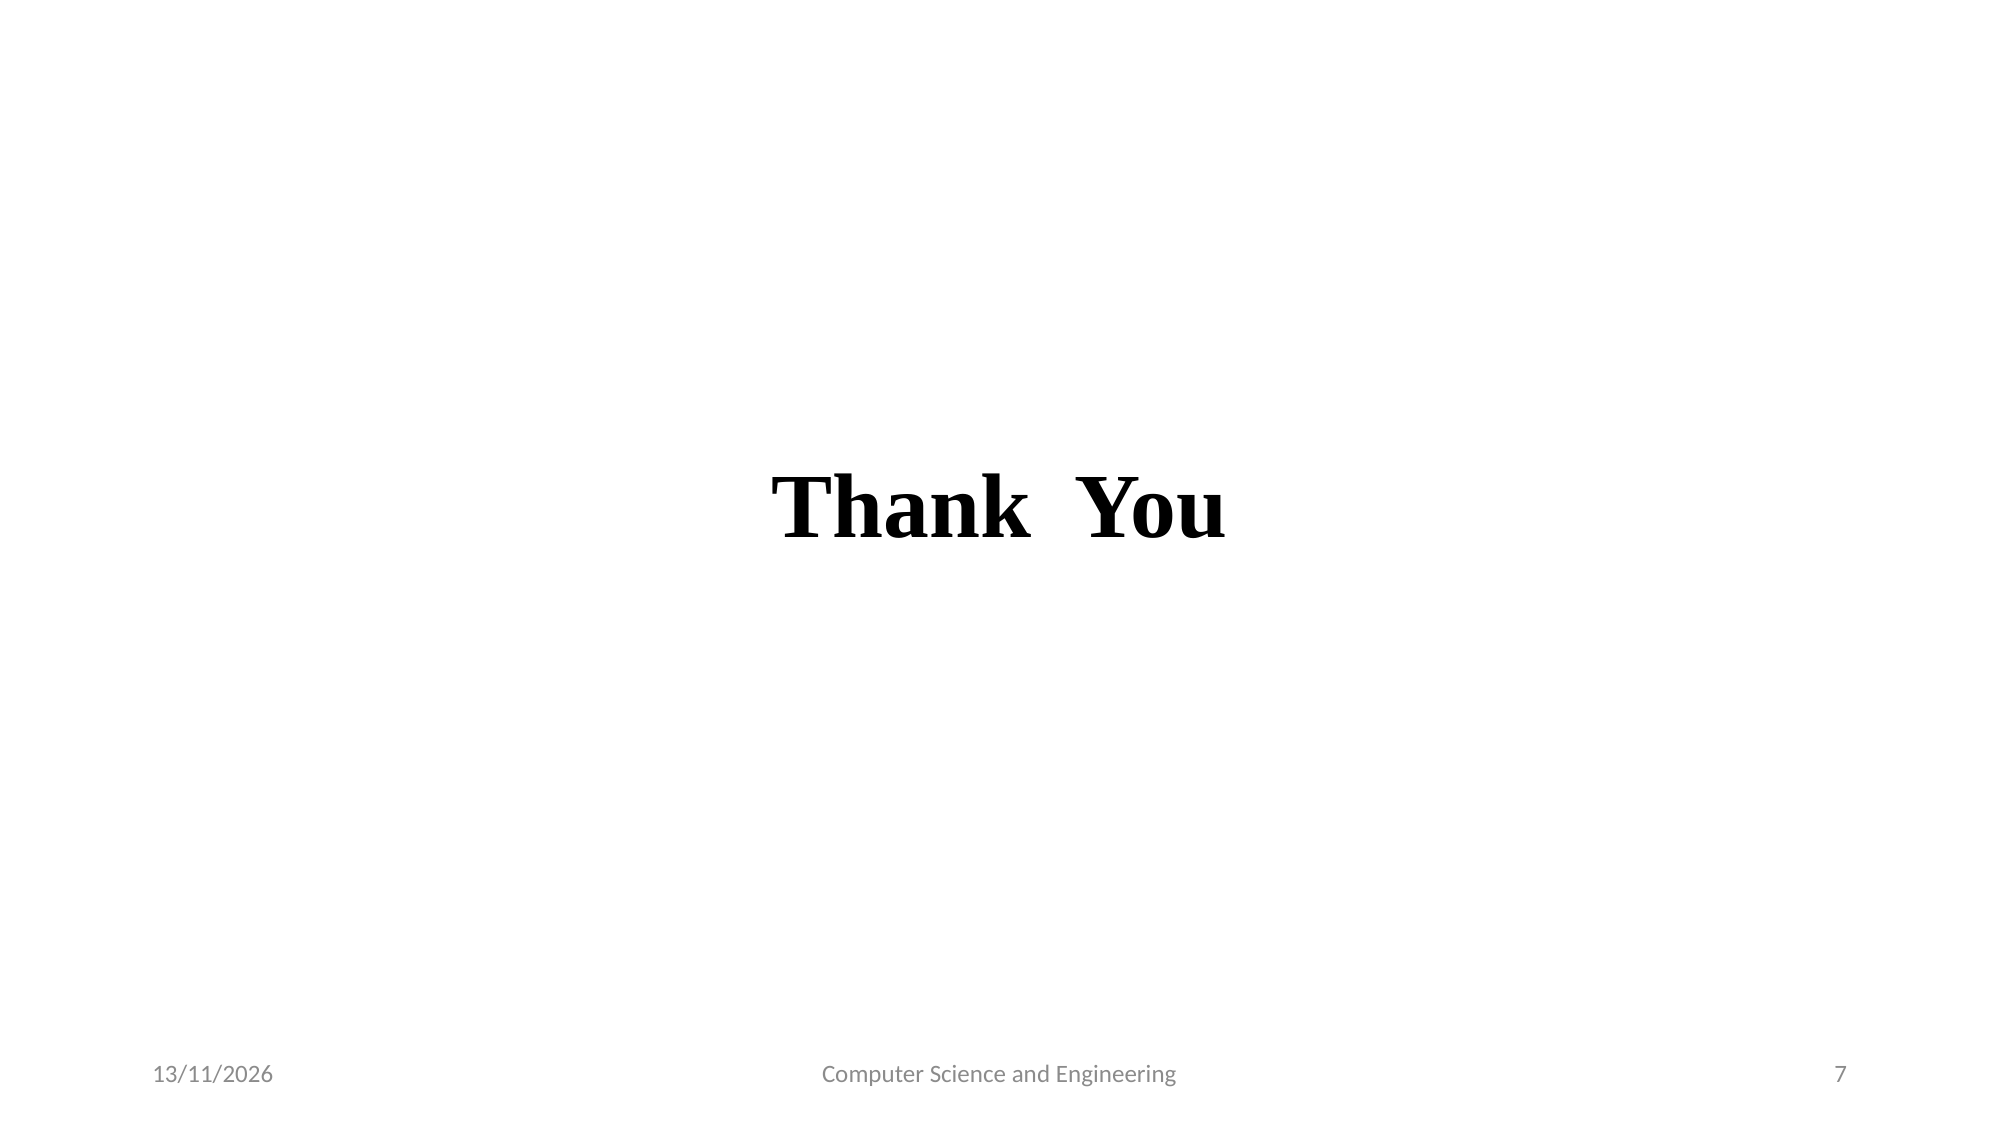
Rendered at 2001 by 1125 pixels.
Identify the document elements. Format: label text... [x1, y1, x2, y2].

text_box 19/02/2025 [137, 1042, 587, 1102]
text_box Computer Science and Engineering [662, 1042, 1337, 1102]
text_box Thank You [137, 399, 1862, 617]
text_box 1 [1412, 1042, 1862, 1102]
